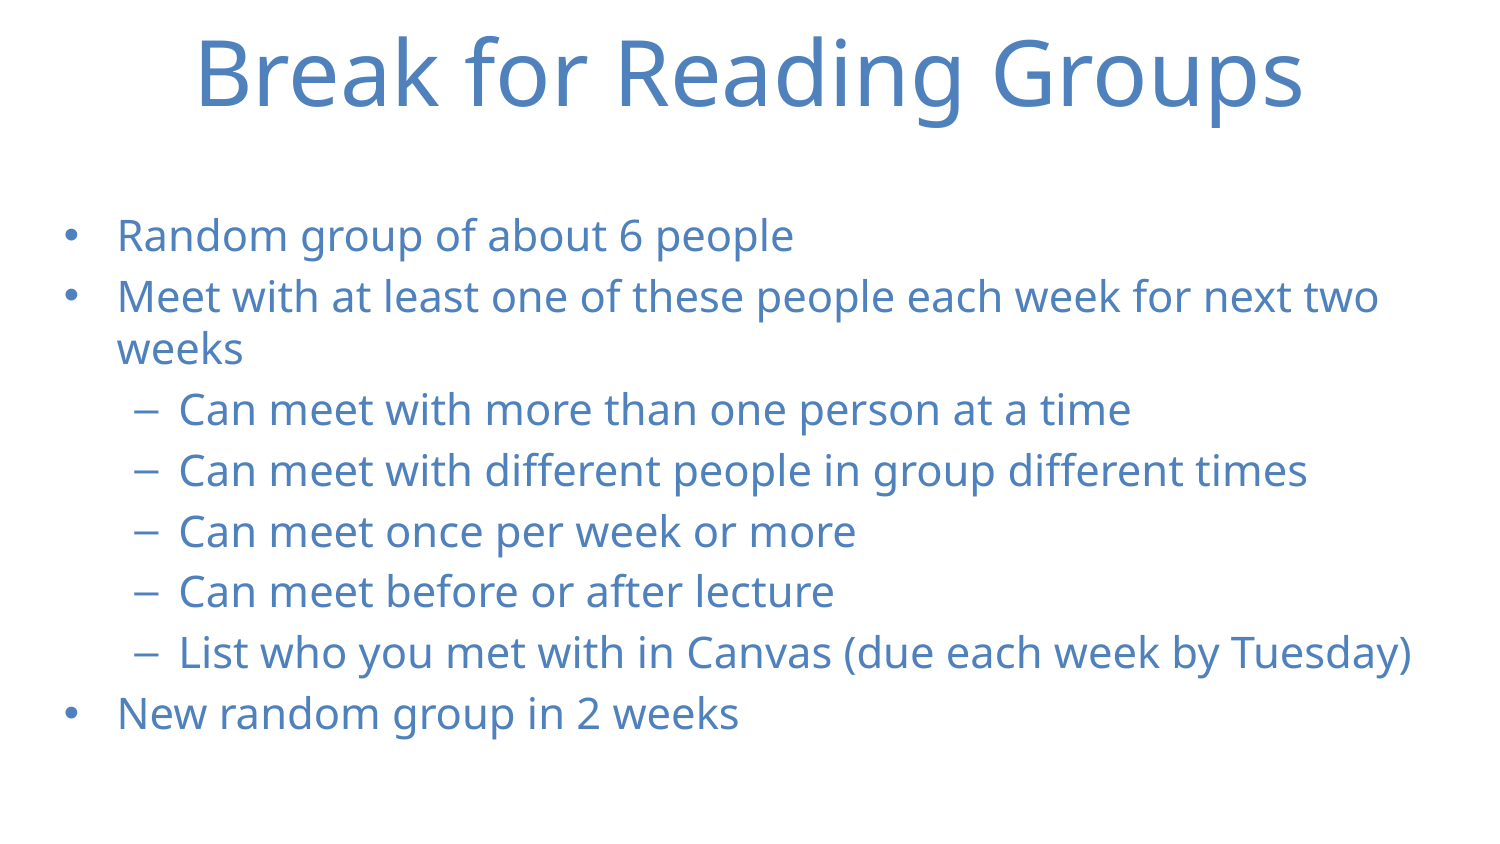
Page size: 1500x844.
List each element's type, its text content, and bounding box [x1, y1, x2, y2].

list Random group of about 6 people Meet with at least one of these people each week for next two weeks Can meet with more than one person at a time Can meet with different people in group different times Can meet once per week or more Can meet before or after lecture List who you met with in Canvas (due each week by Tuesday) New random group in 2 weeks [48, 200, 1452, 758]
title Break for Reading Groups [75, 0, 1425, 141]
